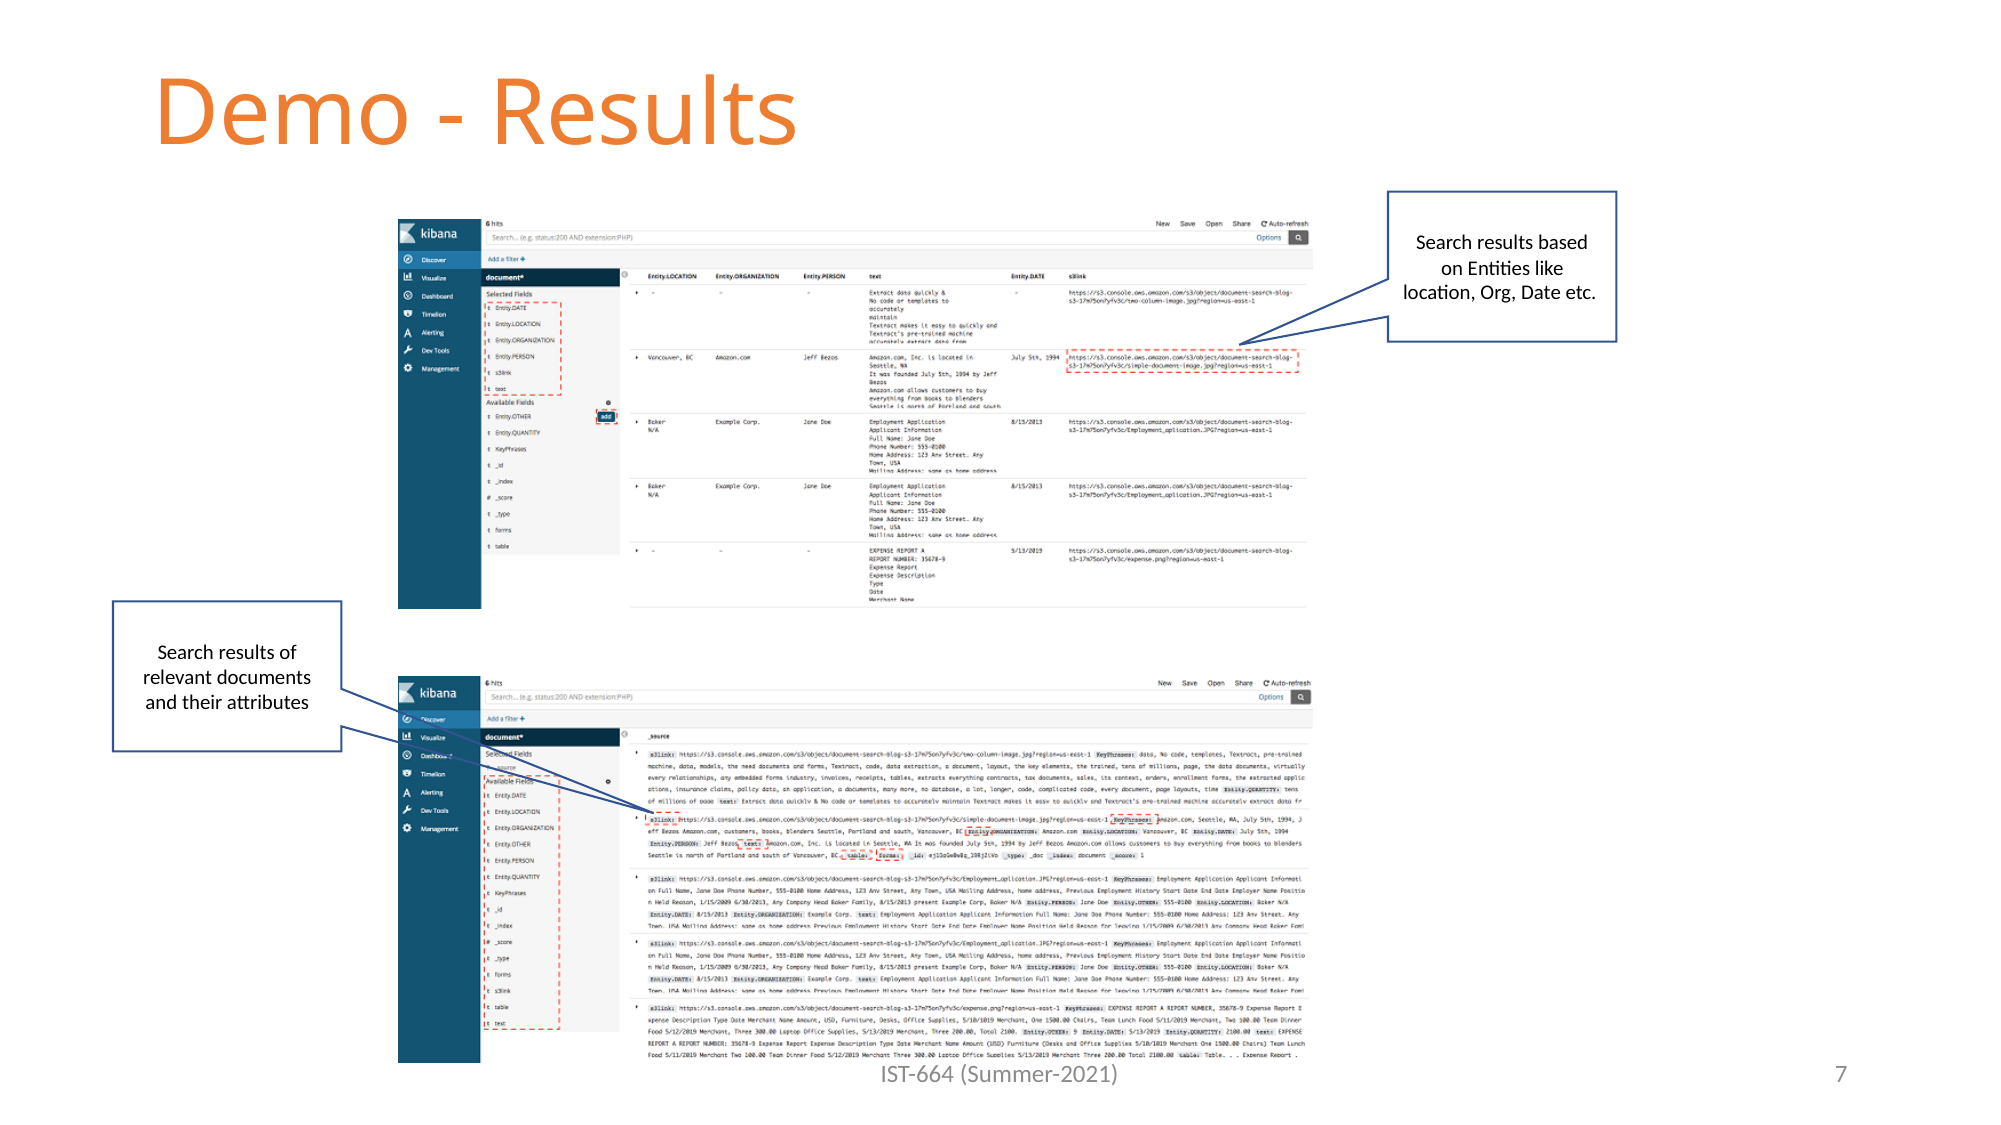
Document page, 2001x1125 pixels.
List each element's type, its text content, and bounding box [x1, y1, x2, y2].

picture [398, 219, 1313, 610]
slide_number 7 [1412, 1042, 1863, 1103]
text_box Search results based on Entities like location, Org, Date etc. [1313, 190, 1618, 343]
title Demo - Results [137, 6, 1863, 225]
picture [398, 676, 1313, 1064]
text_box Search results of relevant documents and their attributes [111, 600, 398, 753]
footer IST-664 (Summer-2021) [662, 1042, 1338, 1103]
